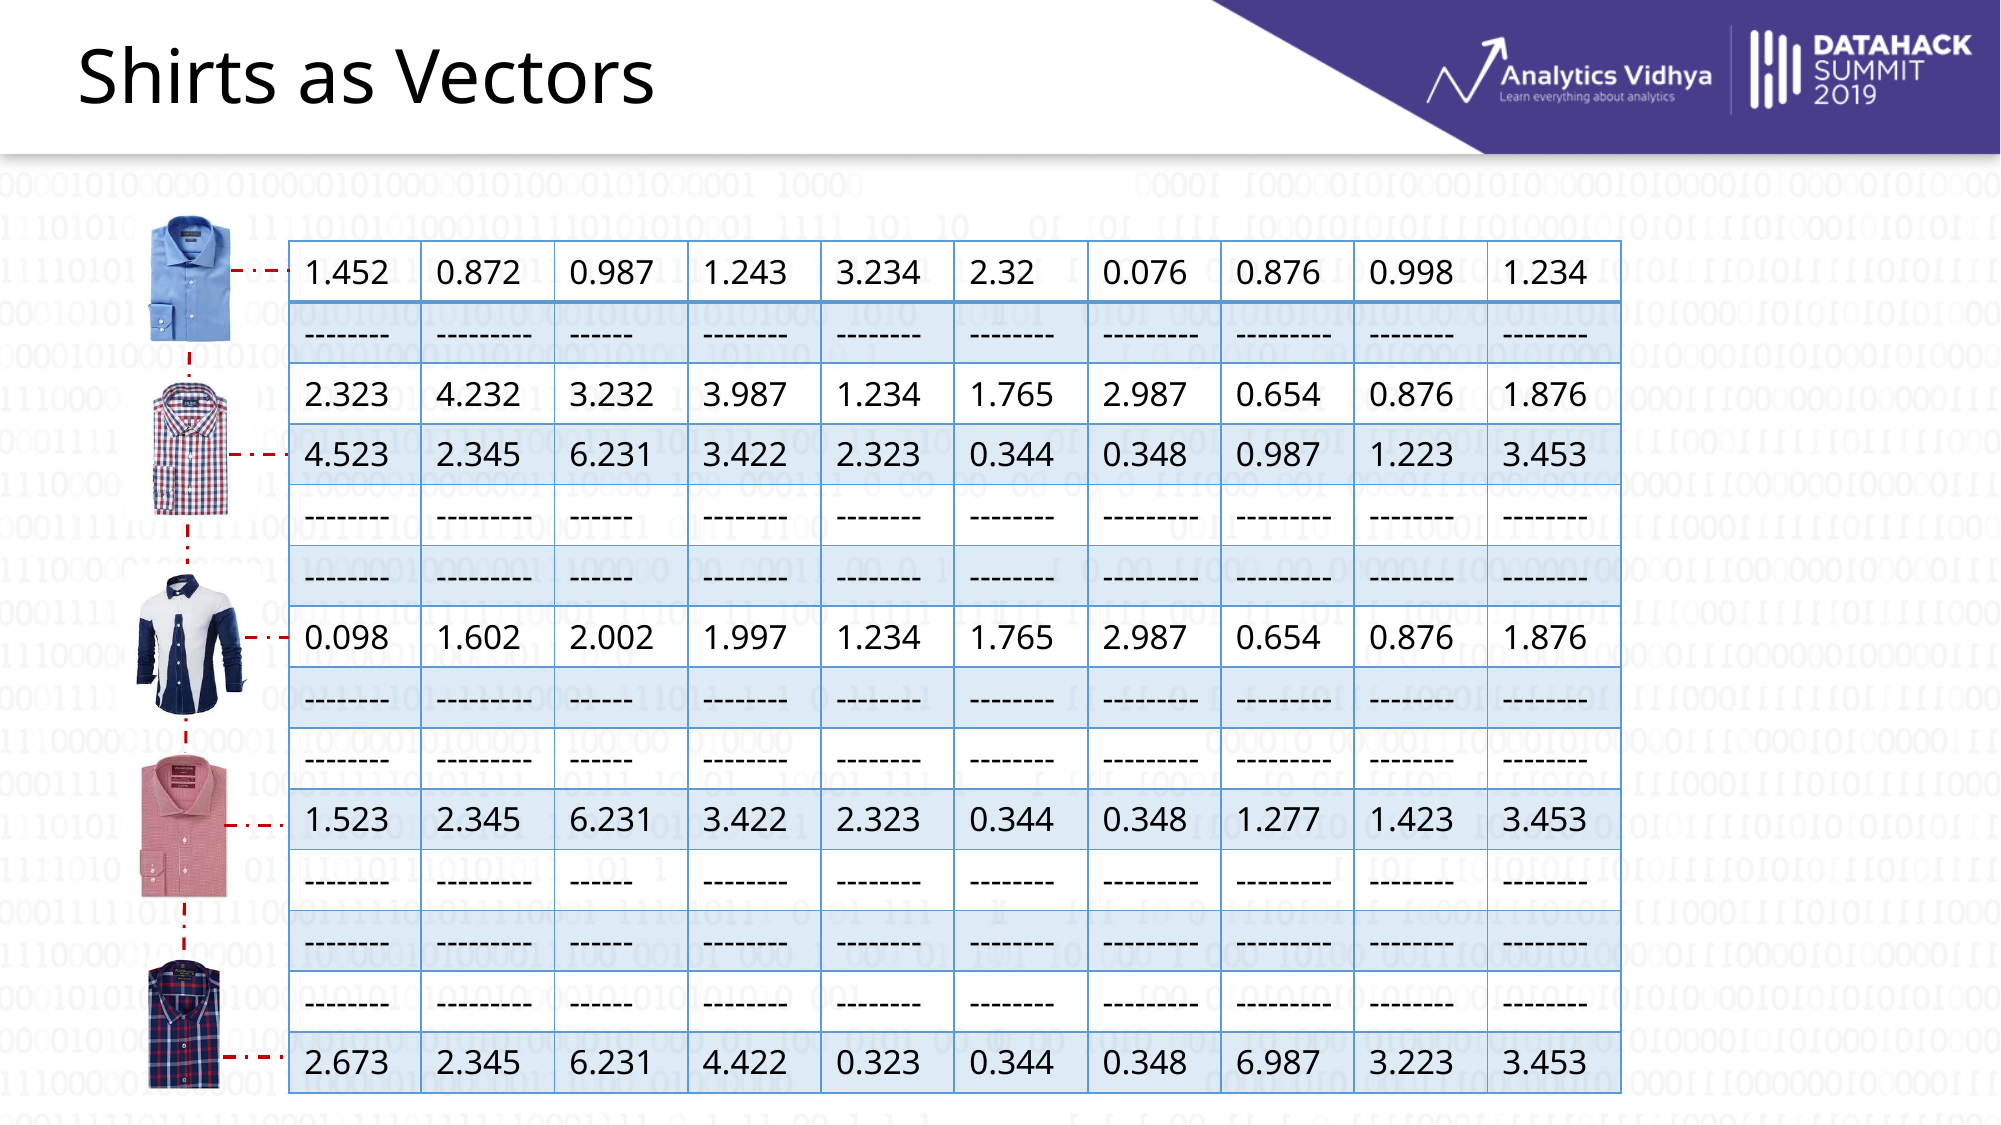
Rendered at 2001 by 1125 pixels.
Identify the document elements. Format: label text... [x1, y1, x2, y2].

table_header 1.452 [290, 242, 420, 300]
table_cell -------- [1355, 485, 1487, 545]
table_cell 0.344 [955, 425, 1087, 484]
table_cell -------- [1488, 485, 1620, 545]
table_cell 3.987 [689, 364, 820, 423]
table_cell 2.673 [290, 1033, 420, 1092]
table_cell 0.348 [1089, 1033, 1220, 1092]
table_cell 1.997 [689, 607, 820, 666]
table_cell -------- [689, 850, 820, 910]
table_cell 1.523 [290, 790, 420, 849]
table_cell ------ [555, 972, 687, 1031]
table_cell 4.232 [422, 364, 554, 423]
table_cell --------- [422, 850, 554, 910]
table_cell --------- [422, 911, 554, 970]
table_cell -------- [822, 546, 953, 605]
table_cell --------- [422, 485, 554, 545]
table_cell 6.231 [555, 790, 687, 849]
table_cell 2.345 [422, 790, 554, 849]
table_cell 6.987 [1222, 1033, 1353, 1092]
table_cell -------- [290, 668, 420, 727]
table_cell --------- [1089, 668, 1220, 727]
table_cell -------- [955, 729, 1087, 788]
table_cell 3.453 [1488, 790, 1620, 849]
table_cell -------- [1355, 972, 1487, 1031]
table_cell 0.654 [1222, 607, 1353, 666]
table_cell 1.765 [955, 364, 1087, 423]
table_header 0.998 [1355, 242, 1487, 300]
table_cell ------ [555, 729, 687, 788]
table_cell -------- [689, 972, 820, 1031]
table_cell --------- [422, 304, 554, 362]
table_cell -------- [955, 546, 1087, 605]
table_cell 6.231 [555, 1033, 687, 1092]
table_cell -------- [290, 729, 420, 788]
table_cell -------- [822, 911, 953, 970]
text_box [183, 718, 190, 753]
table_cell -------- [290, 485, 420, 545]
table_cell 3.422 [689, 790, 820, 849]
table_cell 1.277 [1222, 790, 1353, 849]
table_cell -------- [1355, 850, 1487, 910]
table_cell -------- [822, 972, 953, 1031]
table_cell 0.344 [955, 1033, 1087, 1092]
table_cell -------- [1488, 304, 1620, 362]
table_cell 1.223 [1355, 425, 1487, 484]
table_cell -------- [1355, 729, 1487, 788]
table_header 2.32 [955, 242, 1087, 300]
table_header 0.872 [422, 242, 554, 300]
table_cell --------- [1089, 485, 1220, 545]
table_cell 1.602 [422, 607, 554, 666]
table_cell -------- [689, 729, 820, 788]
table_cell -------- [290, 911, 420, 970]
table_cell 2.323 [290, 364, 420, 423]
table_cell -------- [822, 304, 953, 362]
table_header 0.987 [555, 242, 687, 300]
table_cell 2.345 [422, 1033, 554, 1092]
table_cell -------- [1355, 668, 1487, 727]
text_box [183, 522, 190, 564]
table_cell --------- [1222, 729, 1353, 788]
table_cell 1.765 [955, 607, 1087, 666]
table_cell 0.344 [955, 790, 1087, 849]
table_cell 2.323 [822, 790, 953, 849]
table_cell ------ [555, 485, 687, 545]
table_cell -------- [1488, 850, 1620, 910]
table_cell 2.323 [822, 425, 953, 484]
table_cell 2.345 [422, 425, 554, 484]
table_cell --------- [422, 668, 554, 727]
table_cell --------- [1222, 485, 1353, 545]
table_cell -------- [689, 546, 820, 605]
table_cell ------ [555, 668, 687, 727]
table_cell ------ [555, 546, 687, 605]
table_cell -------- [822, 850, 953, 910]
table_header 1.234 [1488, 242, 1620, 300]
table_cell 3.223 [1355, 1033, 1487, 1092]
table_cell 0.654 [1222, 364, 1353, 423]
table_cell 1.876 [1488, 607, 1620, 666]
table_cell 4.523 [290, 425, 420, 484]
table_cell -------- [689, 485, 820, 545]
table_cell ------ [555, 850, 687, 910]
table_cell --------- [1089, 729, 1220, 788]
table_cell --------- [1089, 911, 1220, 970]
table_cell -------- [290, 972, 420, 1031]
table_cell -------- [955, 850, 1087, 910]
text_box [183, 343, 190, 377]
table_cell 1.876 [1488, 364, 1620, 423]
table_cell --------- [1222, 304, 1353, 362]
table_cell 0.876 [1355, 607, 1487, 666]
text_box Shirts as Vectors [63, 31, 926, 173]
table_cell 3.232 [555, 364, 687, 423]
table_cell 3.422 [689, 425, 820, 484]
table_cell -------- [689, 668, 820, 727]
table_cell --------- [1089, 304, 1220, 362]
table_cell -------- [955, 911, 1087, 970]
table_cell 3.453 [1488, 1033, 1620, 1092]
table_cell -------- [290, 850, 420, 910]
table_cell 1.234 [822, 364, 953, 423]
table_cell -------- [1488, 972, 1620, 1031]
table_header 3.234 [822, 242, 953, 300]
table_cell --------- [422, 546, 554, 605]
table_cell -------- [1355, 304, 1487, 362]
table_cell --------- [1089, 972, 1220, 1031]
table_header 0.876 [1222, 242, 1353, 300]
table_cell 0.876 [1355, 364, 1487, 423]
table_cell 2.002 [555, 607, 687, 666]
table_header 0.076 [1089, 242, 1220, 300]
table_cell --------- [1089, 850, 1220, 910]
table_cell --------- [422, 729, 554, 788]
table_cell 4.422 [689, 1033, 820, 1092]
table_cell -------- [1355, 546, 1487, 605]
table_cell 1.423 [1355, 790, 1487, 849]
table_cell 2.987 [1089, 607, 1220, 666]
table_cell 1.234 [822, 607, 953, 666]
table_cell --------- [1222, 546, 1353, 605]
table_cell -------- [1488, 911, 1620, 970]
table_cell 3.453 [1488, 425, 1620, 484]
table_cell 0.348 [1089, 425, 1220, 484]
table_cell -------- [1488, 546, 1620, 605]
table_cell ------ [555, 911, 687, 970]
table_cell 0.098 [290, 607, 420, 666]
table_cell 6.231 [555, 425, 687, 484]
table_cell -------- [955, 485, 1087, 545]
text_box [183, 902, 190, 959]
table_header 1.243 [689, 242, 820, 300]
table_cell -------- [1355, 911, 1487, 970]
table_cell --------- [1222, 911, 1353, 970]
table_cell 0.348 [1089, 790, 1220, 849]
table_cell 0.323 [822, 1033, 953, 1092]
table_cell ------ [555, 304, 687, 362]
table_cell 0.987 [1222, 425, 1353, 484]
table_cell --------- [1089, 546, 1220, 605]
table_cell -------- [290, 304, 420, 362]
table_cell -------- [689, 911, 820, 970]
table_cell -------- [955, 304, 1087, 362]
table_cell --------- [1222, 668, 1353, 727]
table_cell -------- [955, 668, 1087, 727]
table_cell --------- [1222, 972, 1353, 1031]
table_cell --------- [1222, 850, 1353, 910]
table_cell -------- [290, 546, 420, 605]
table_cell -------- [1488, 668, 1620, 727]
table_cell -------- [689, 304, 820, 362]
table_cell 2.987 [1089, 364, 1220, 423]
table_cell -------- [822, 729, 953, 788]
table_cell -------- [822, 485, 953, 545]
table_cell -------- [822, 668, 953, 727]
table_cell -------- [1488, 729, 1620, 788]
picture [0, 0, 2001, 1125]
table_cell -------- [955, 972, 1087, 1031]
table_cell --------- [422, 972, 554, 1031]
